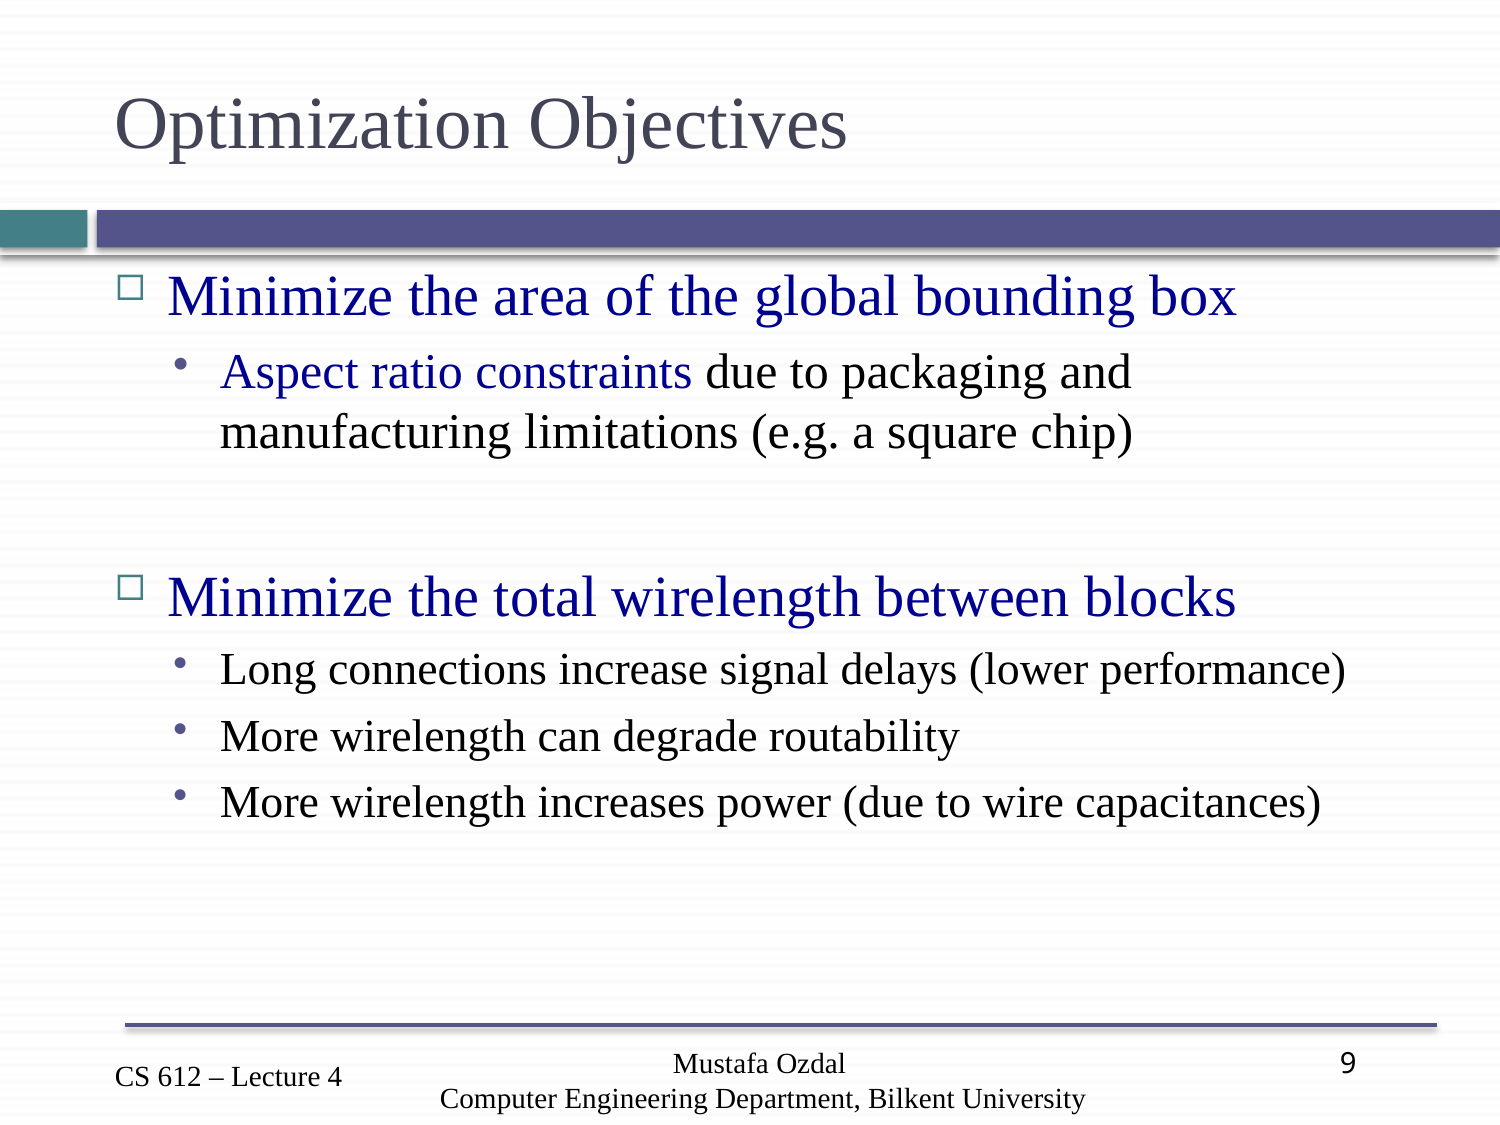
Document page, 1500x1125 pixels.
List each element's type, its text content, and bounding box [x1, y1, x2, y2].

list Minimize the area of the global bounding box Aspect ratio constraints due to packaging and manufacturing limitations (e.g. a square chip) Minimize the total wirelength between blocks Long connections increase signal delays (lower performance) More wirelength can degrade routability More wirelength increases power (due to wire capacitances) [99, 249, 1438, 1025]
title Optimization Objectives [99, 37, 1438, 200]
footer Mustafa Ozdal Computer Engineering Department, Bilkent University [249, 1037, 1277, 1125]
